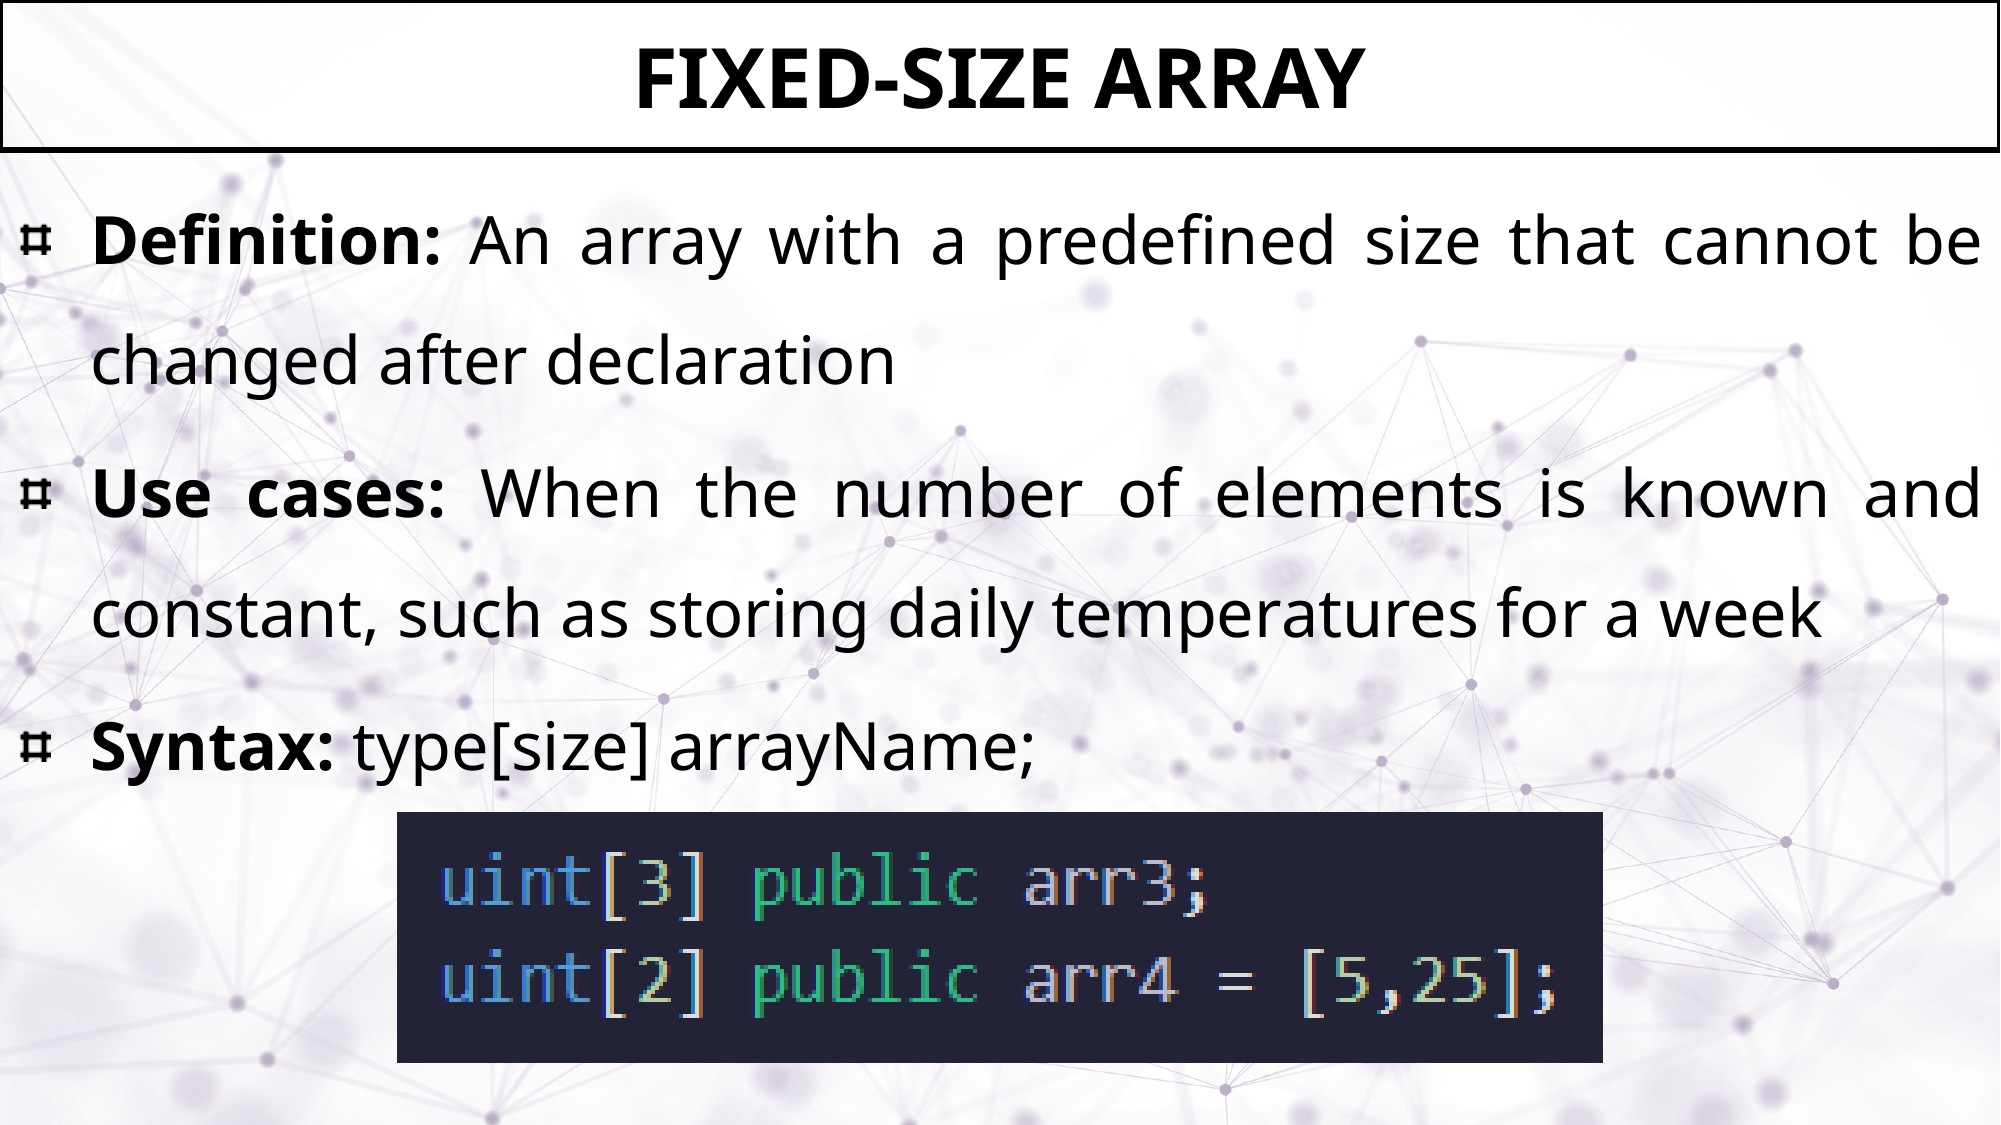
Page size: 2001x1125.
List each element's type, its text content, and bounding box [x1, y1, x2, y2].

list Definition: An array with a predefined size that cannot be changed after declaration Use cases: When the number of elements is known and constant, such as storing daily temperatures for a week Syntax: type[size] arrayName; [0, 150, 2000, 1125]
picture [396, 812, 1604, 1063]
picture [15, 726, 51, 762]
title Fixed-Size Array [0, 0, 2000, 150]
picture [15, 473, 51, 509]
picture [15, 219, 51, 255]
